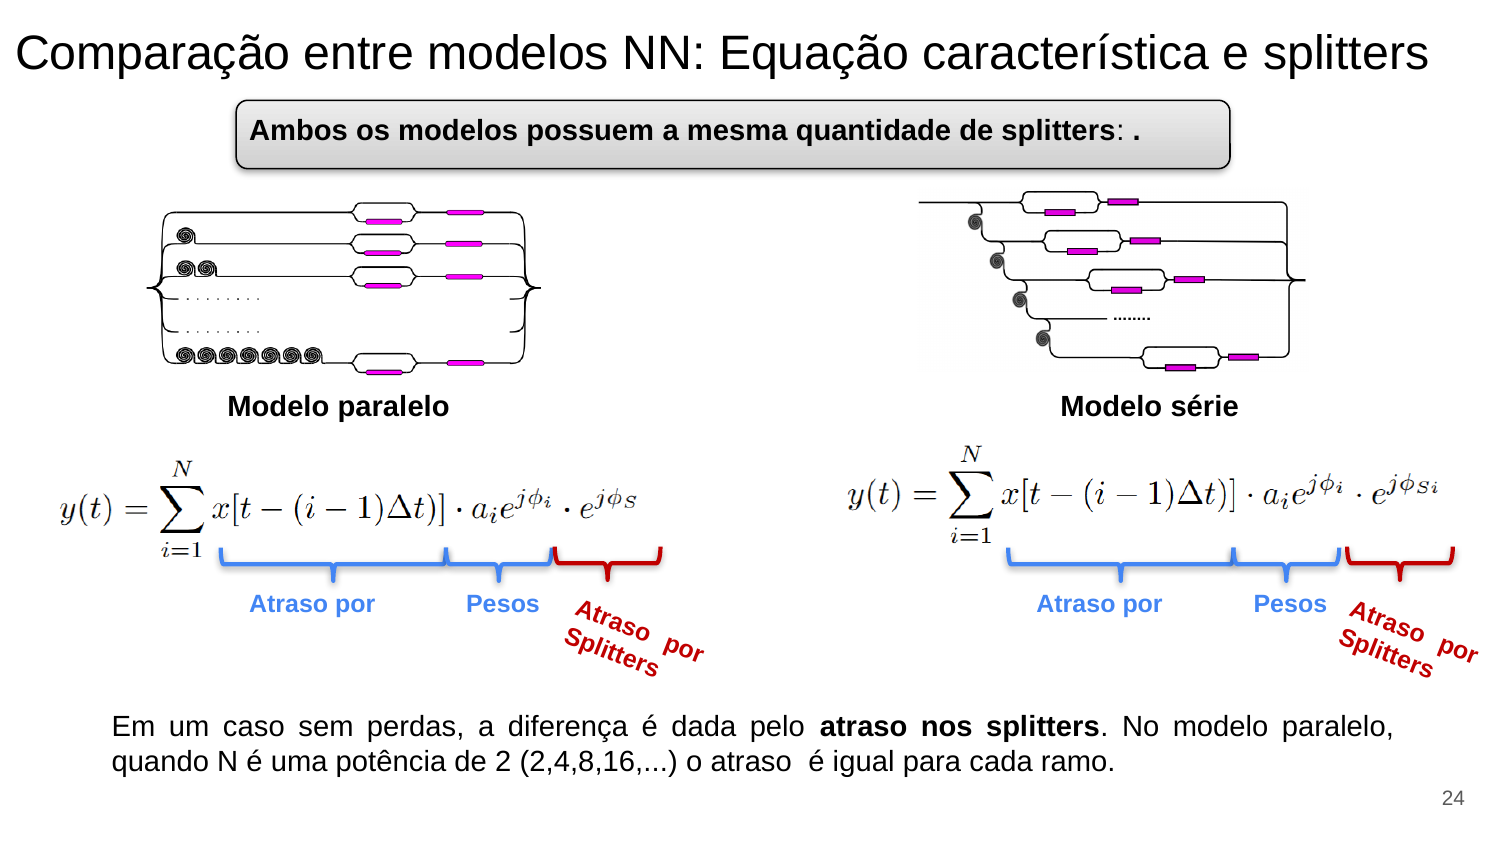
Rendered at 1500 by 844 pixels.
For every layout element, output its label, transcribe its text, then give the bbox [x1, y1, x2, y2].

picture [49, 446, 651, 575]
text_box [655, 546, 663, 566]
picture [146, 195, 542, 381]
text_box [1232, 559, 1340, 579]
text_box [1006, 559, 1228, 583]
text_box Pesos [451, 583, 558, 625]
text_box Modelo série [1045, 380, 1309, 428]
picture [917, 187, 1309, 373]
text_box [235, 99, 1231, 170]
text_box Comparação entre modelos NN: Equação característica e splitters [0, 0, 1449, 95]
text_box Atraso por Splitters [544, 583, 726, 709]
text_box Atraso por Splitters [1318, 579, 1500, 710]
text_box [1346, 548, 1455, 582]
text_box Pesos [1347, 579, 1464, 625]
slide_number 24 [1389, 764, 1480, 830]
picture [839, 430, 1450, 551]
text_box Pesos [1238, 579, 1346, 625]
text_box Modelo paralelo [212, 389, 476, 430]
